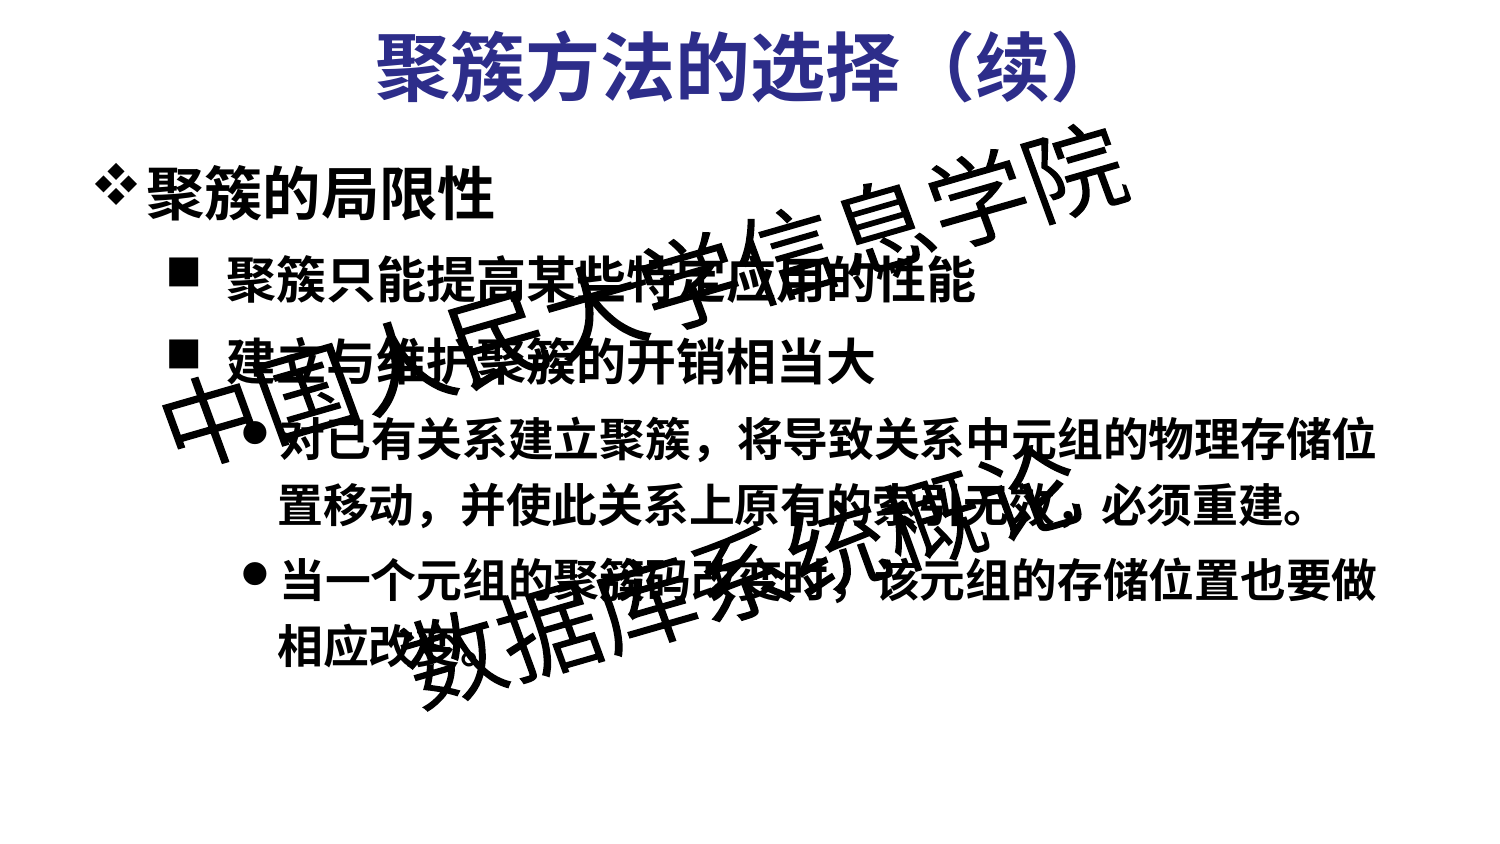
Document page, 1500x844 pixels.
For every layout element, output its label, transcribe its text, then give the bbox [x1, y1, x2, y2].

title 聚簇方法的选择（续） [75, 0, 1425, 135]
list 聚簇的局限性 聚簇只能提高某些特定应用的性能 建立与维护聚簇的开销相当大 对已有关系建立聚簇，将导致关系中元组的物理存储位置移动，并使此关系上原有的索引无效，必须重建。 当一个元组的聚簇码改变时，该元组的存储位置也要做相应改变。 [75, 135, 1425, 733]
